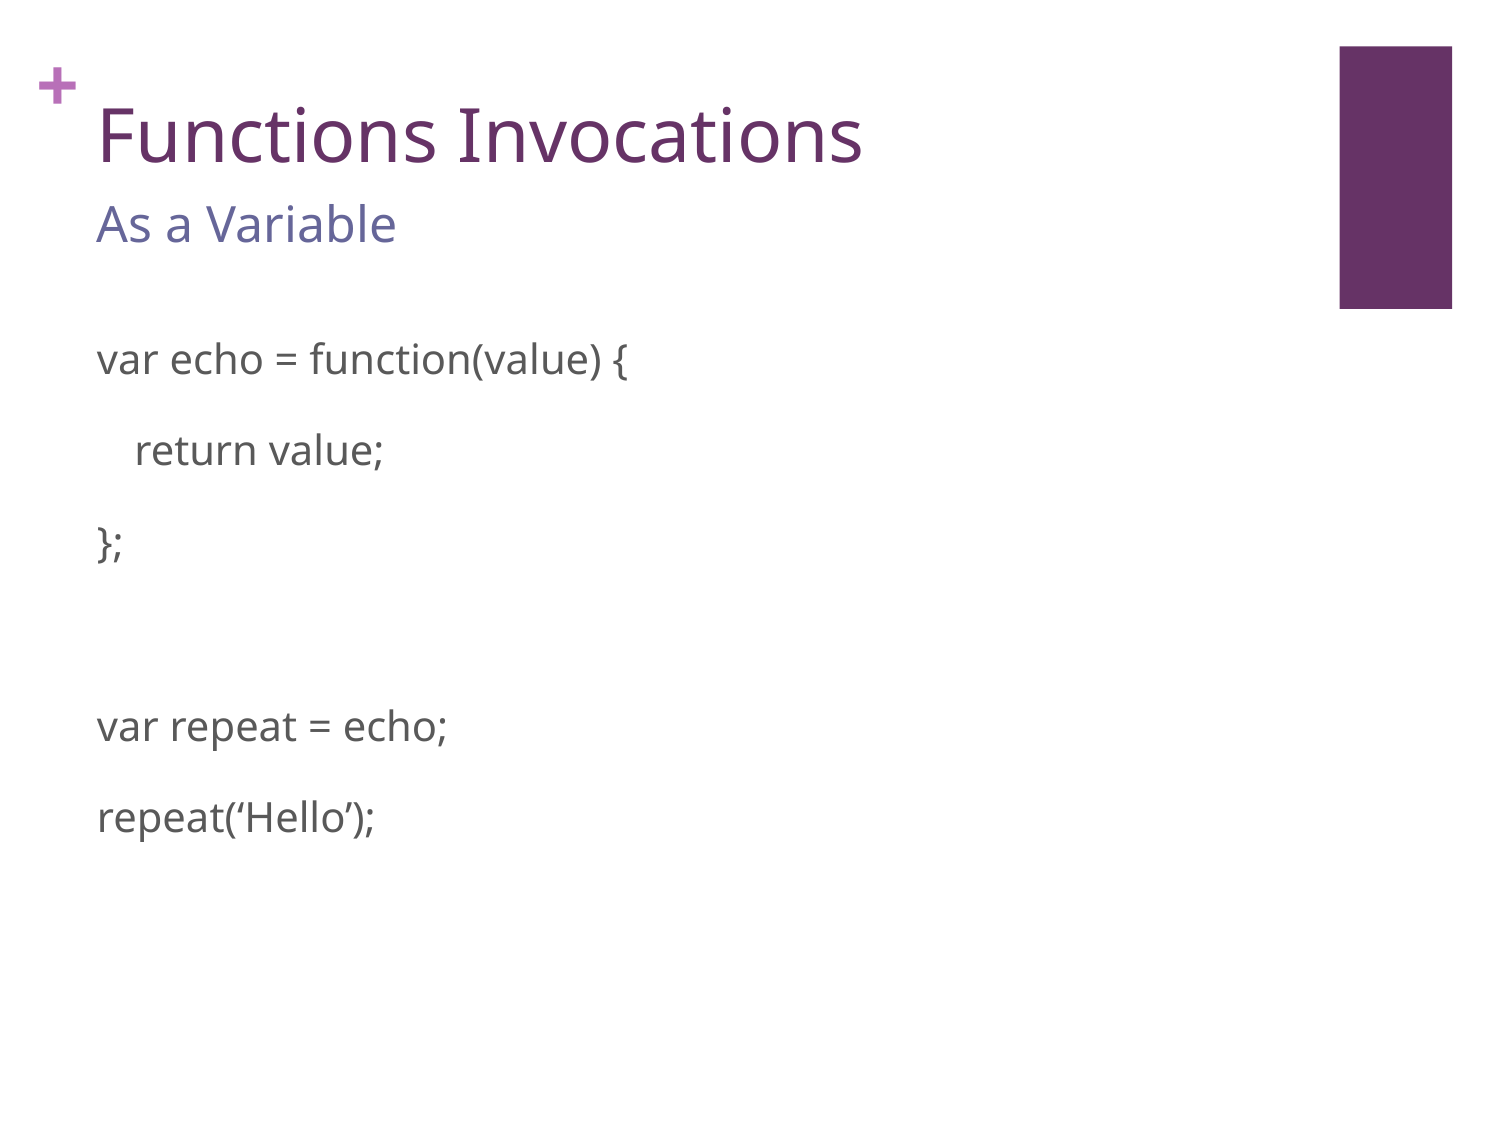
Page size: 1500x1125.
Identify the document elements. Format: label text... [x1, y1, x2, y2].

title Functions Invocations [81, 22, 1322, 185]
list As a Variable [81, 185, 1322, 313]
list var echo = function(value) { return value; }; var repeat = echo; repeat(‘Hello’); [81, 324, 1322, 1005]
